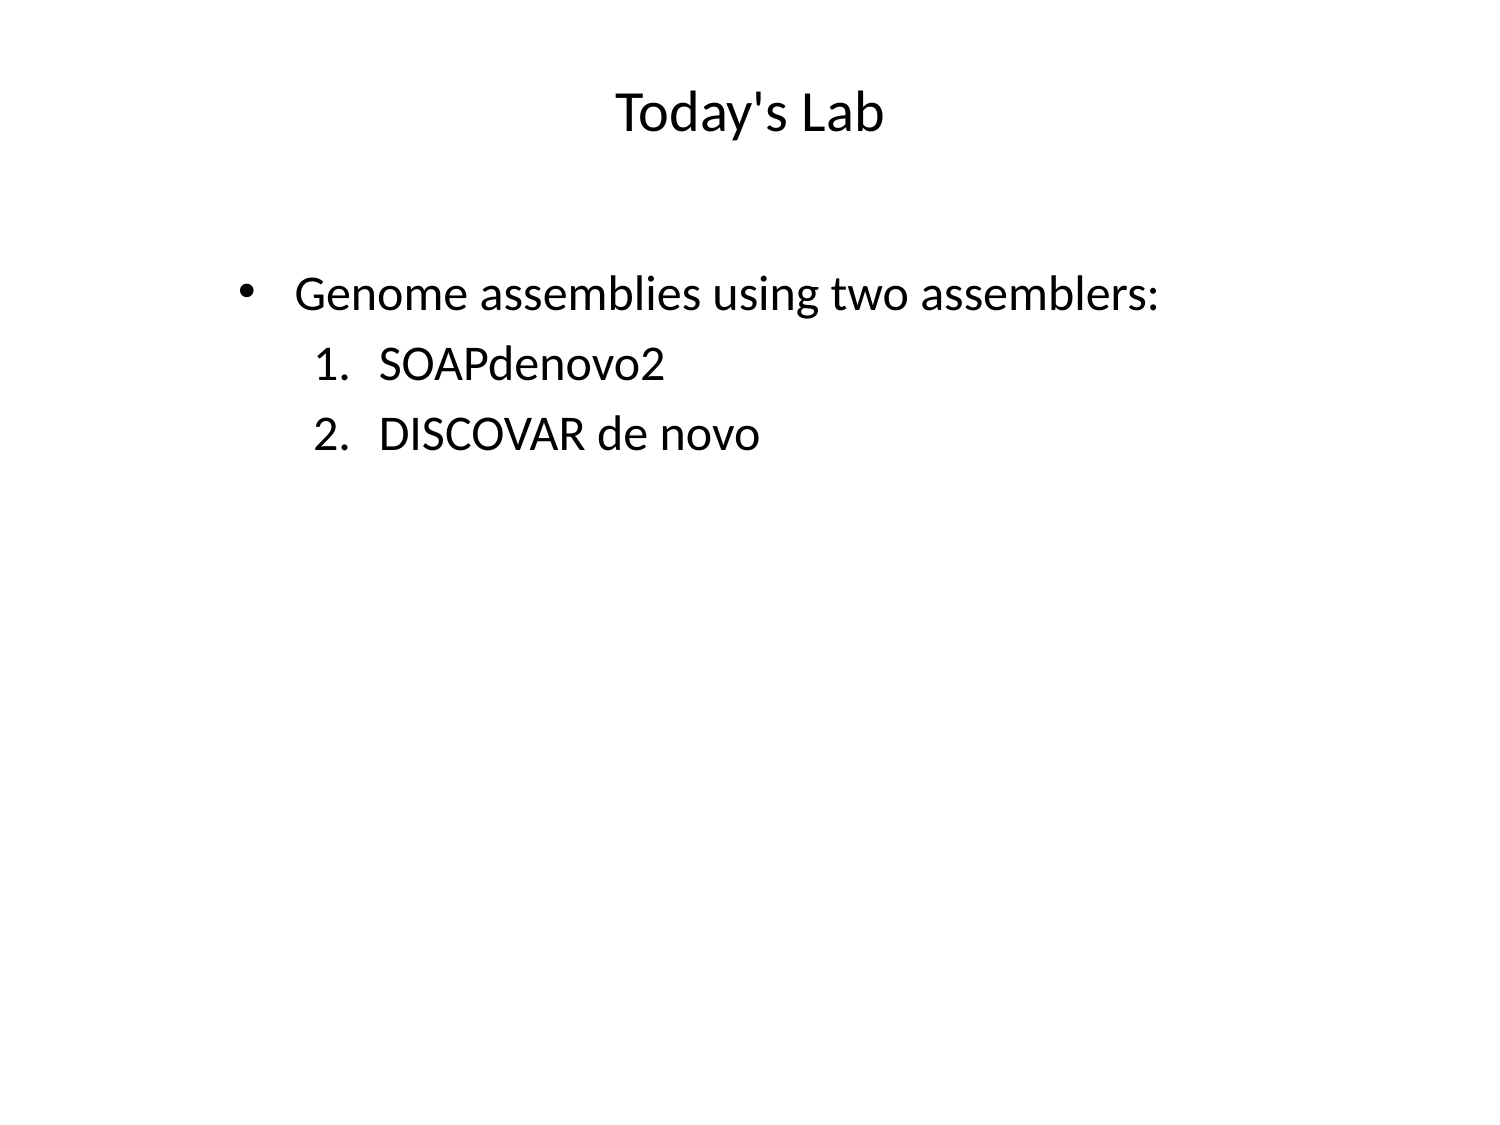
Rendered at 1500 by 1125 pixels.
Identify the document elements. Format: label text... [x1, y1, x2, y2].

list Genome assemblies using two assemblers: SOAPdenovo2 DISCOVAR de novo [223, 253, 1299, 794]
title Today's Lab [75, 45, 1425, 172]
